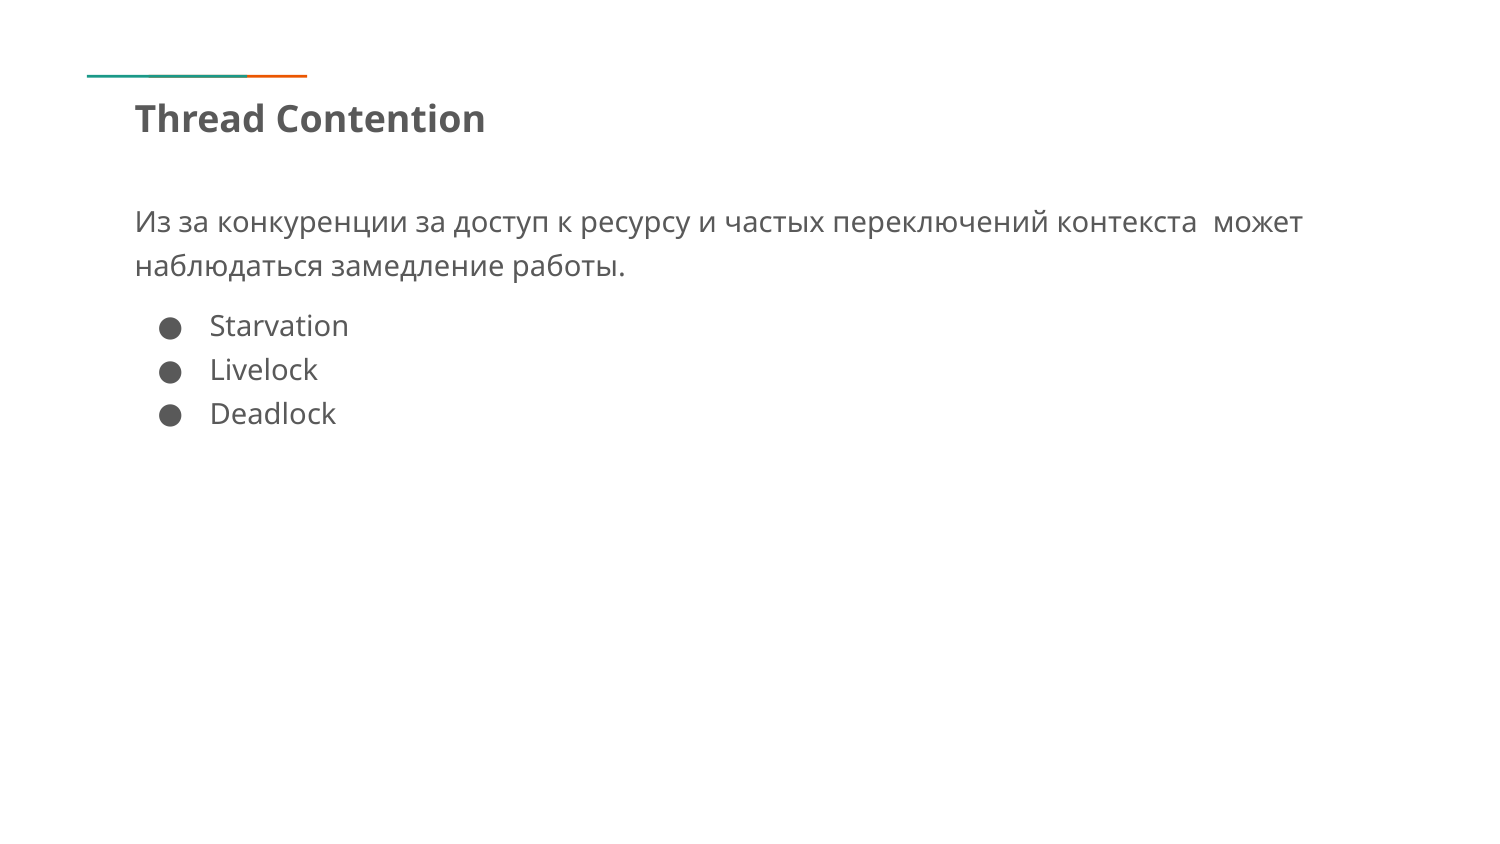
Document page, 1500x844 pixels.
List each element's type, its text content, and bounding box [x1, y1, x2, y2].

title Thread Contention [119, 80, 1381, 155]
list Из за конкуренции за доступ к ресурсу и частых переключений контекста может наблюдаться замедление работы. Starvation Livelock Deadlock [119, 180, 1381, 780]
